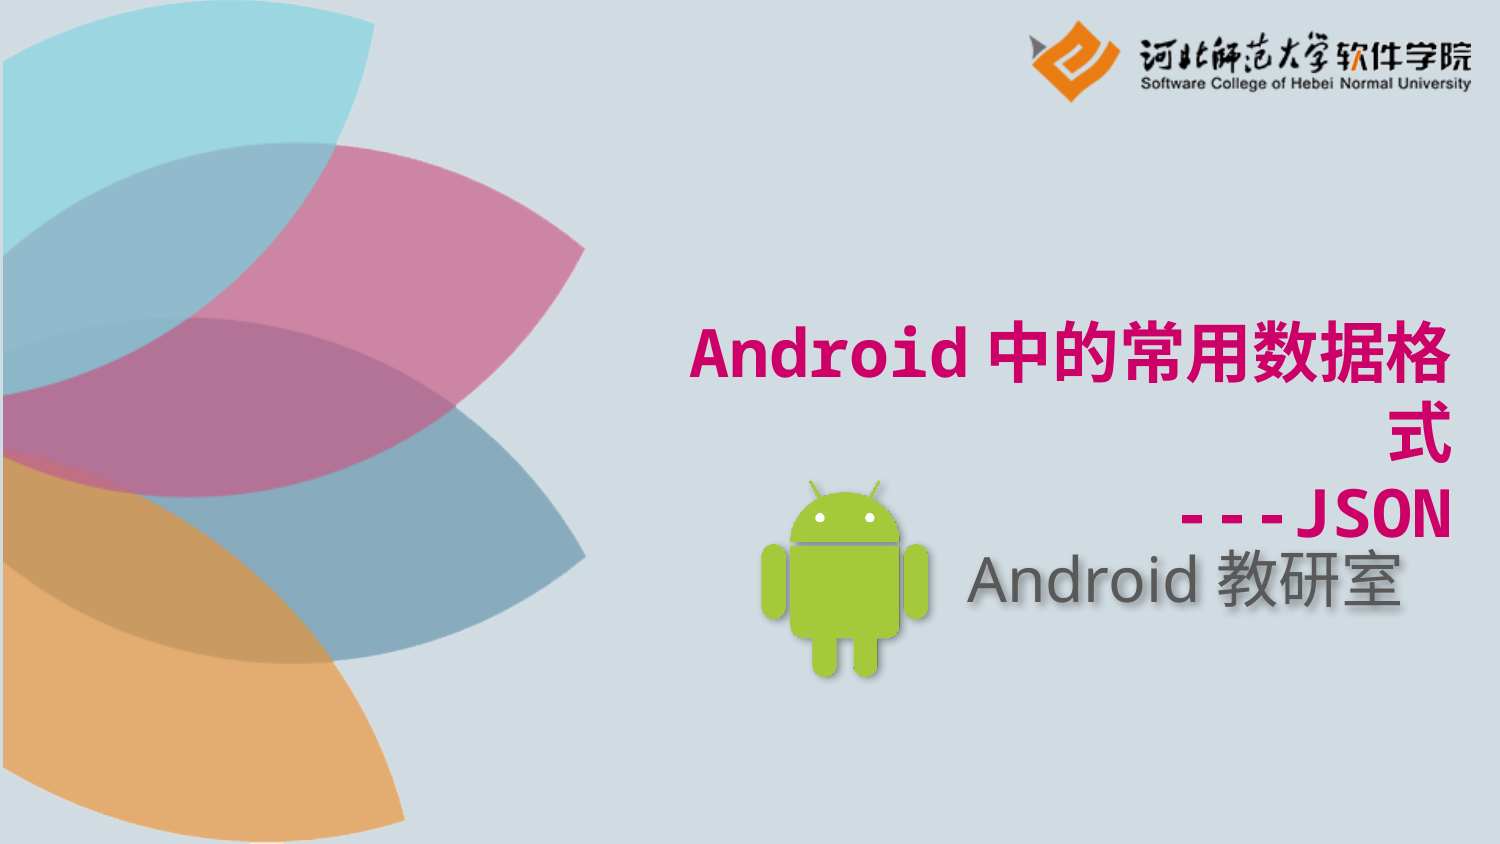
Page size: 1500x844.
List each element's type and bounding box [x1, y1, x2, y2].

picture [1029, 20, 1471, 103]
picture [3, 0, 588, 844]
picture [761, 480, 928, 677]
